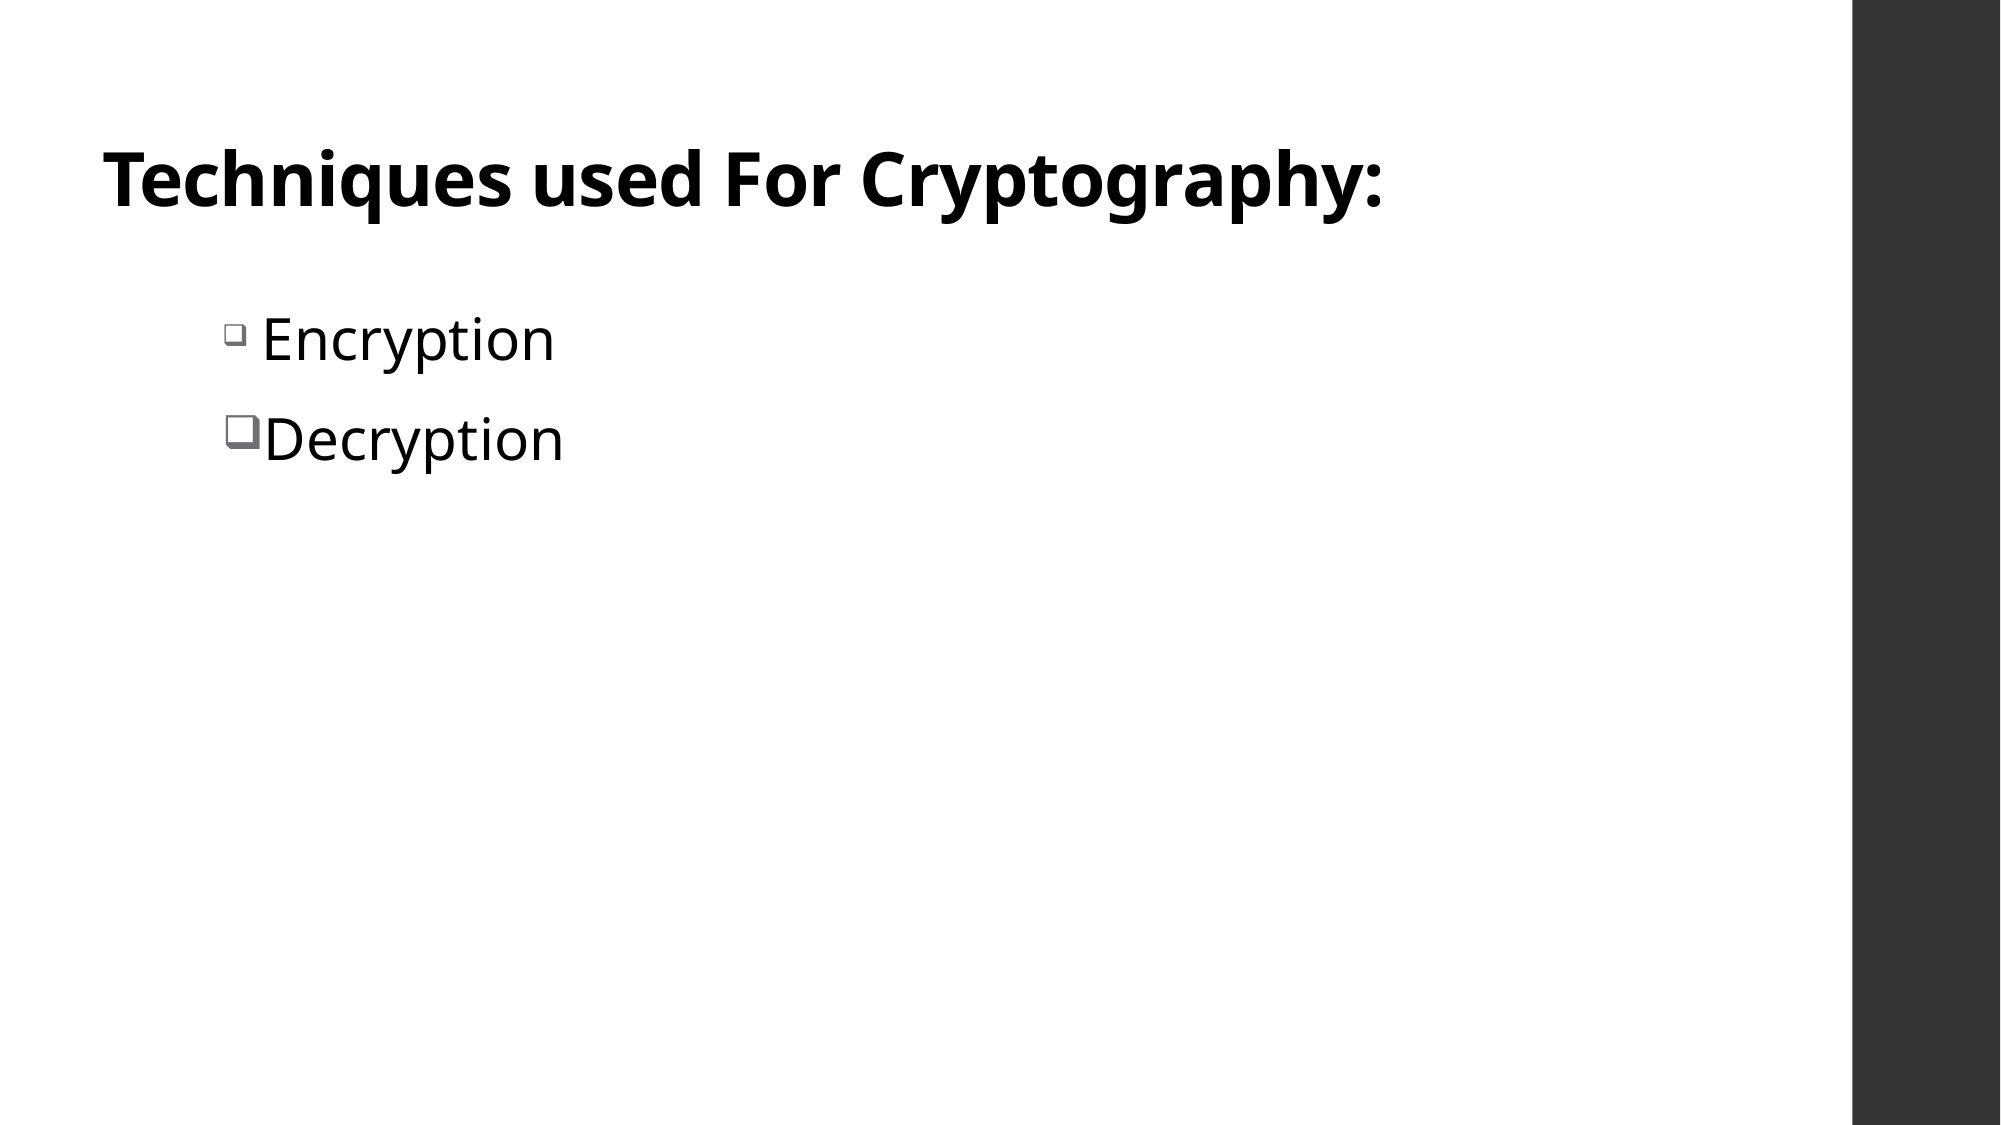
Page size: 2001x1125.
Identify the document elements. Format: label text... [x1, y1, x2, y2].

list Encryption Decryption [206, 299, 1617, 1014]
title Techniques used For Cryptography: [86, 38, 1677, 230]
